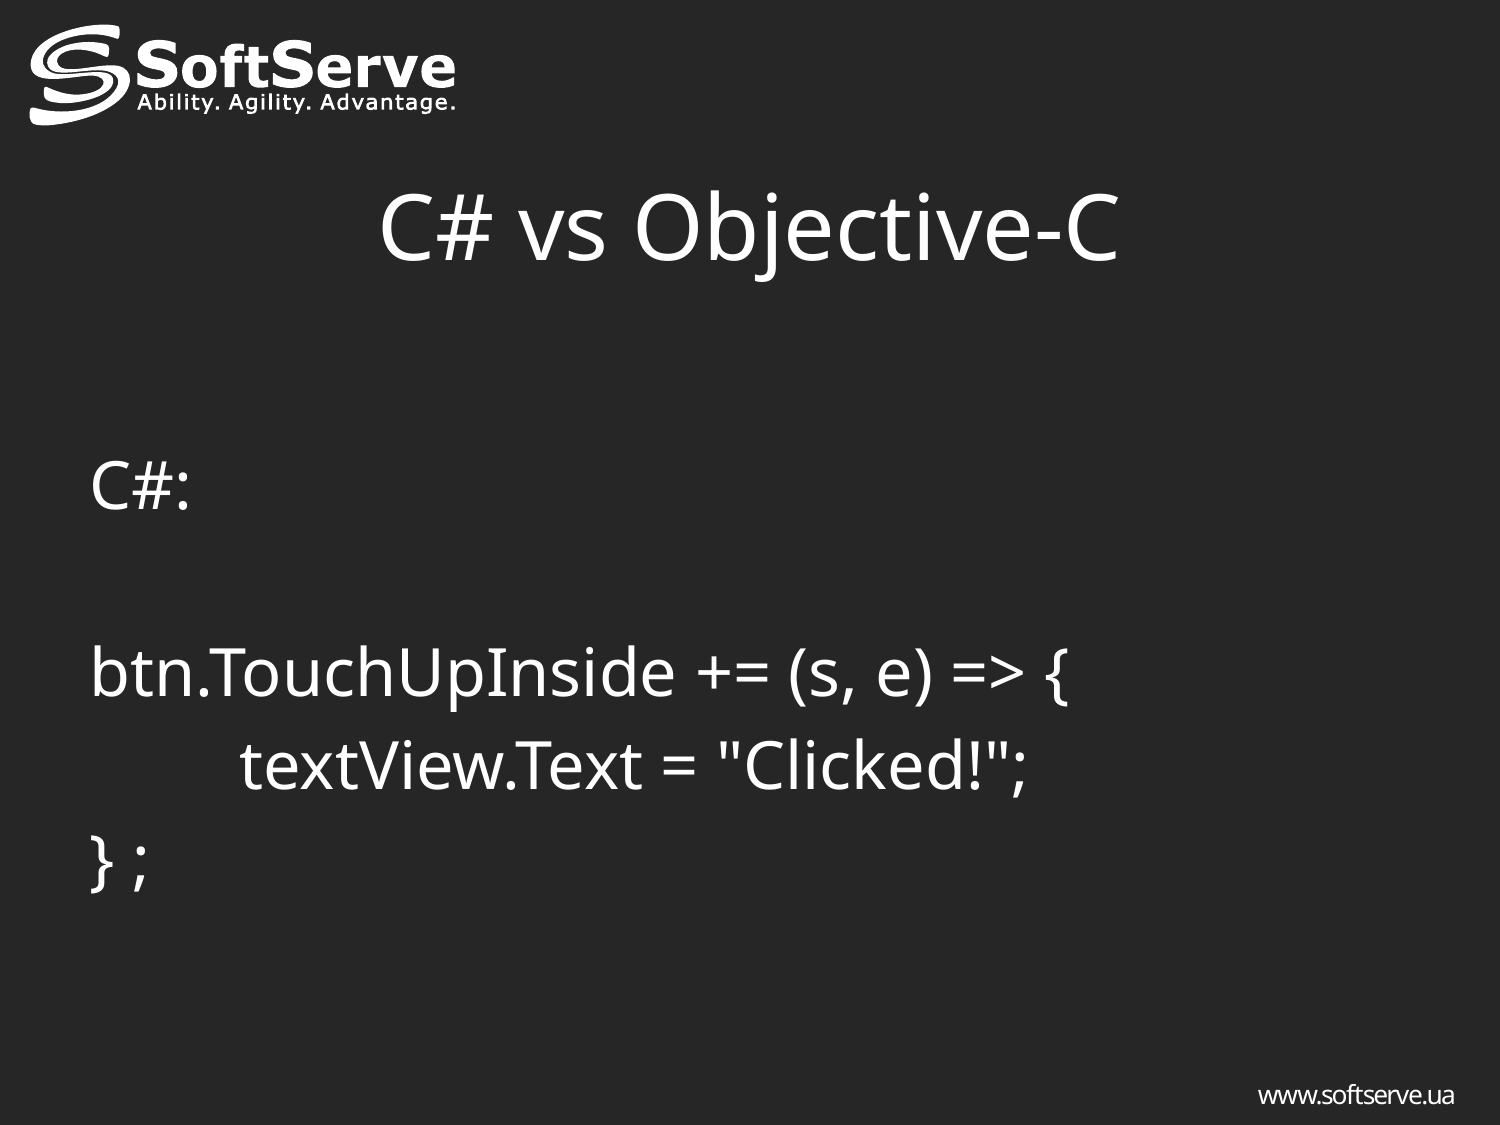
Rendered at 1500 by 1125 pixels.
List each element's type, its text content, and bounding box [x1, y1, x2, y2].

title С# vs Objective-C [75, 161, 1425, 341]
list C#: btn.TouchUpInside += (s, e) => { textView.Text = "Clicked!"; } ; [75, 341, 1425, 1085]
